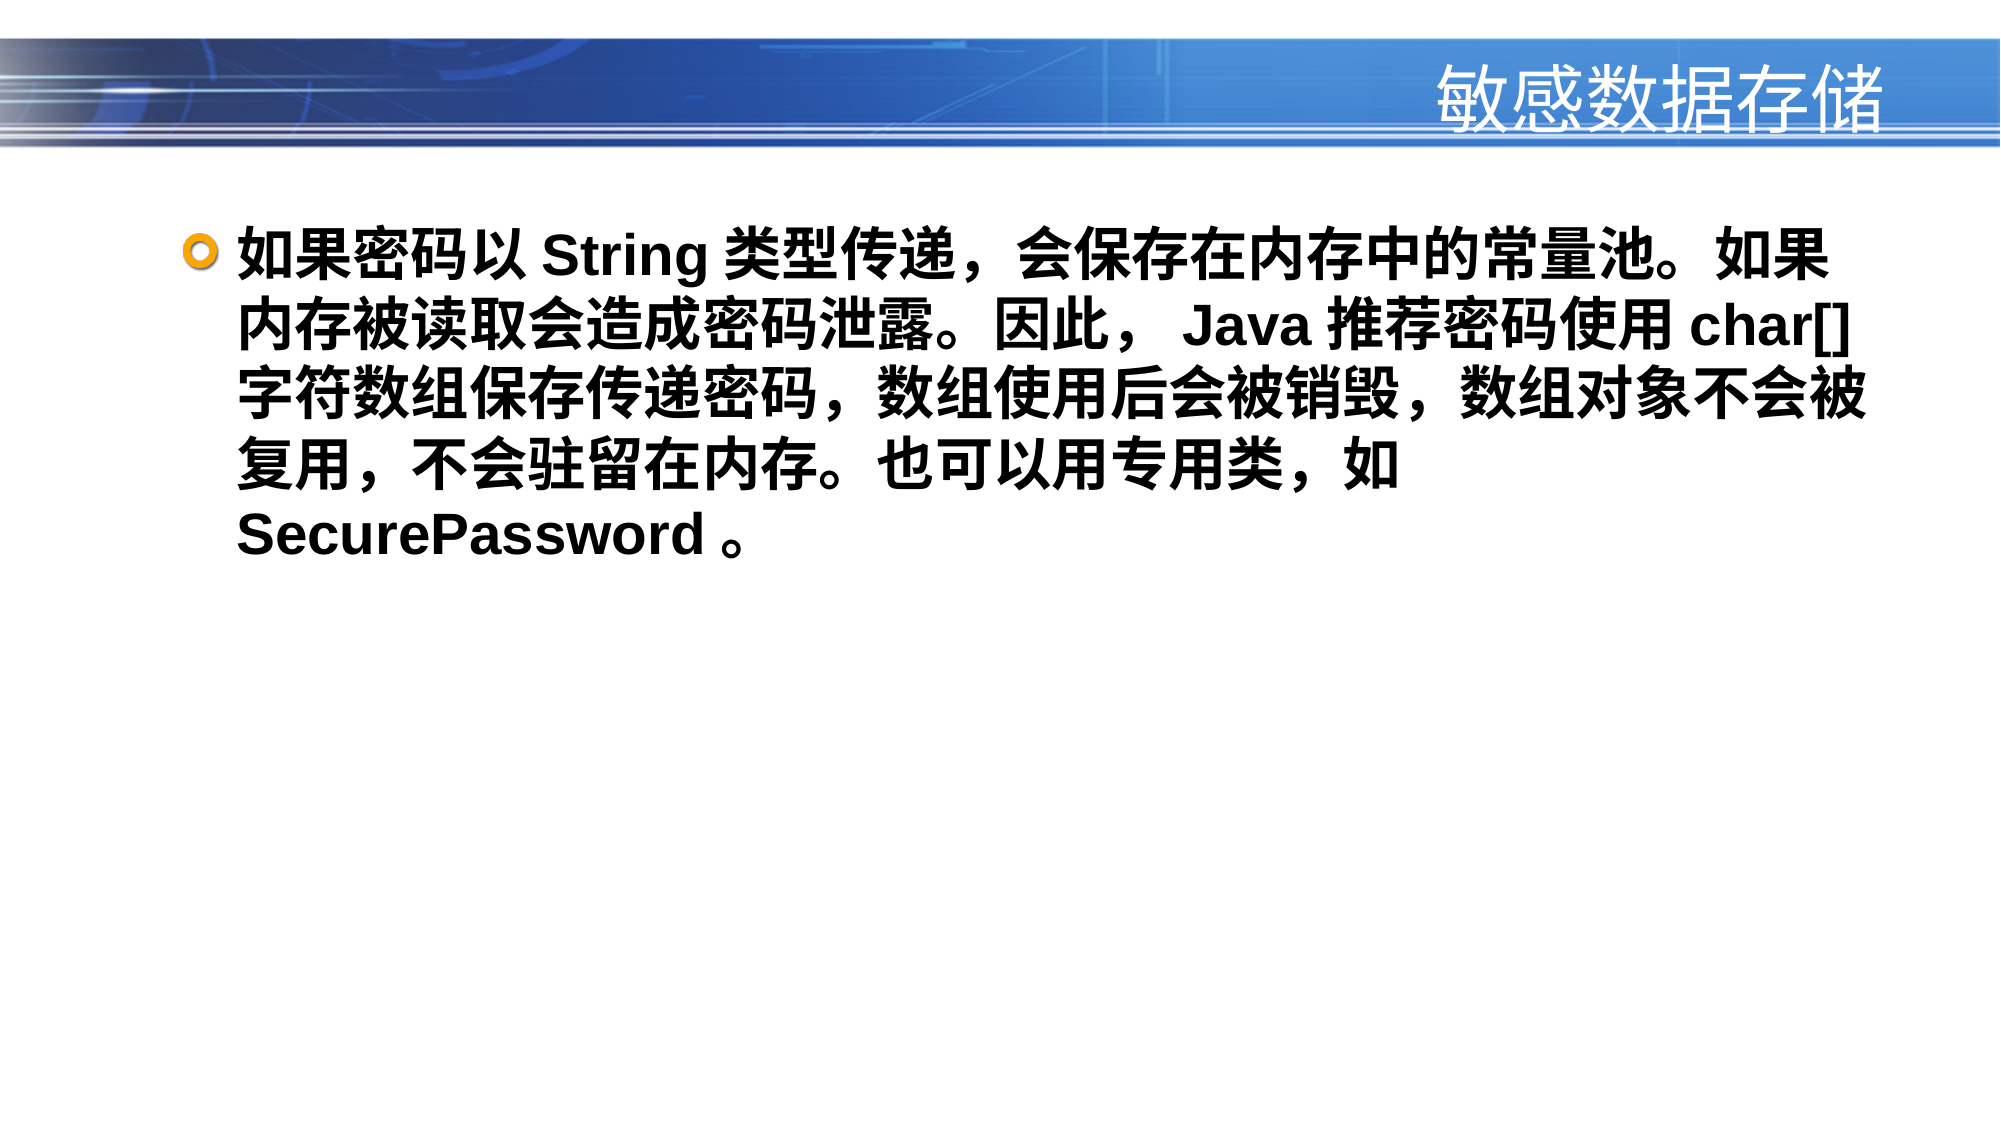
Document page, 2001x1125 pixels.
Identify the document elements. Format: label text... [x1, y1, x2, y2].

list 如果密码以String类型传递，会保存在内存中的常量池。如果内存被读取会造成密码泄露。因此，Java推荐密码使用char[]字符数组保存传递密码，数组使用后会被销毁，数组对象不会被复用，不会驻留在内存。也可以用专用类，如SecurePassword。 [165, 209, 1901, 1071]
picture [0, 0, 2000, 1125]
title 敏感数据存储 [99, 45, 1900, 233]
